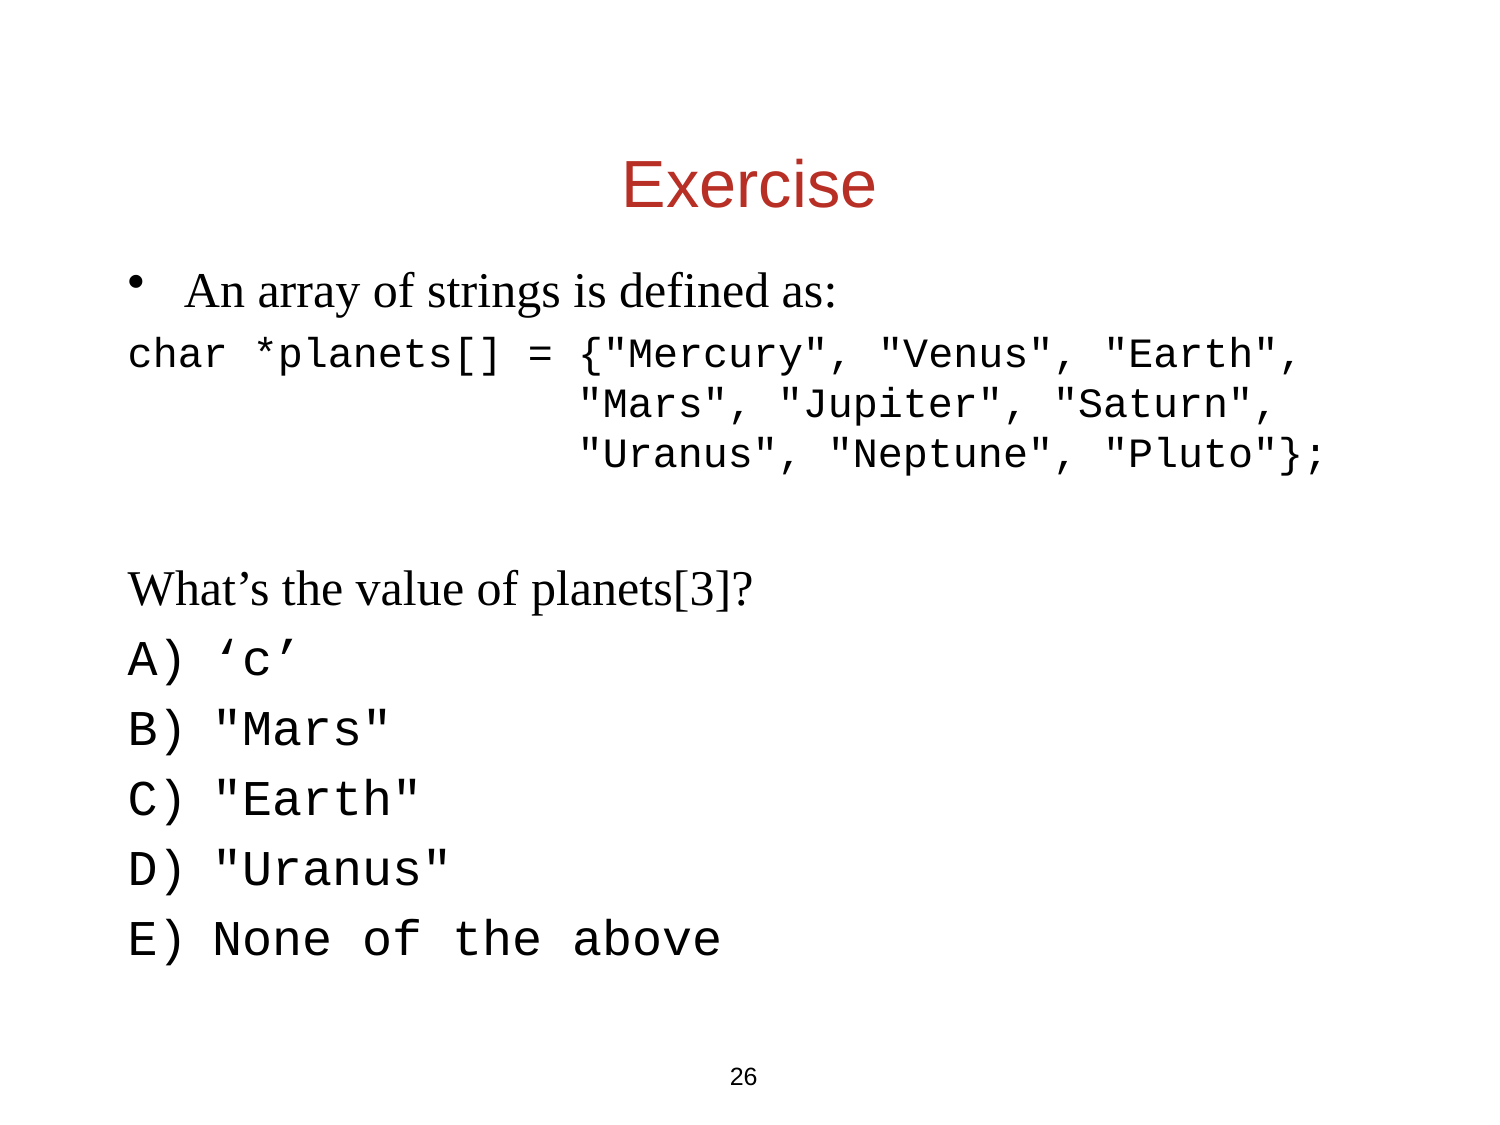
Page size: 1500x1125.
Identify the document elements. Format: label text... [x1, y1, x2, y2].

list An array of strings is defined as: char *planets[] = {"Mercury", "Venus", "Earth", "Mars", "Jupiter", "Saturn", "Uranus", "Neptune", "Pluto"}; What’s the value of planets[3]? ‘c’ "Mars" "Earth" "Uranus" None of the above [112, 249, 1388, 1038]
slide_number 26 [687, 1049, 801, 1101]
title Exercise [112, 125, 1388, 238]
